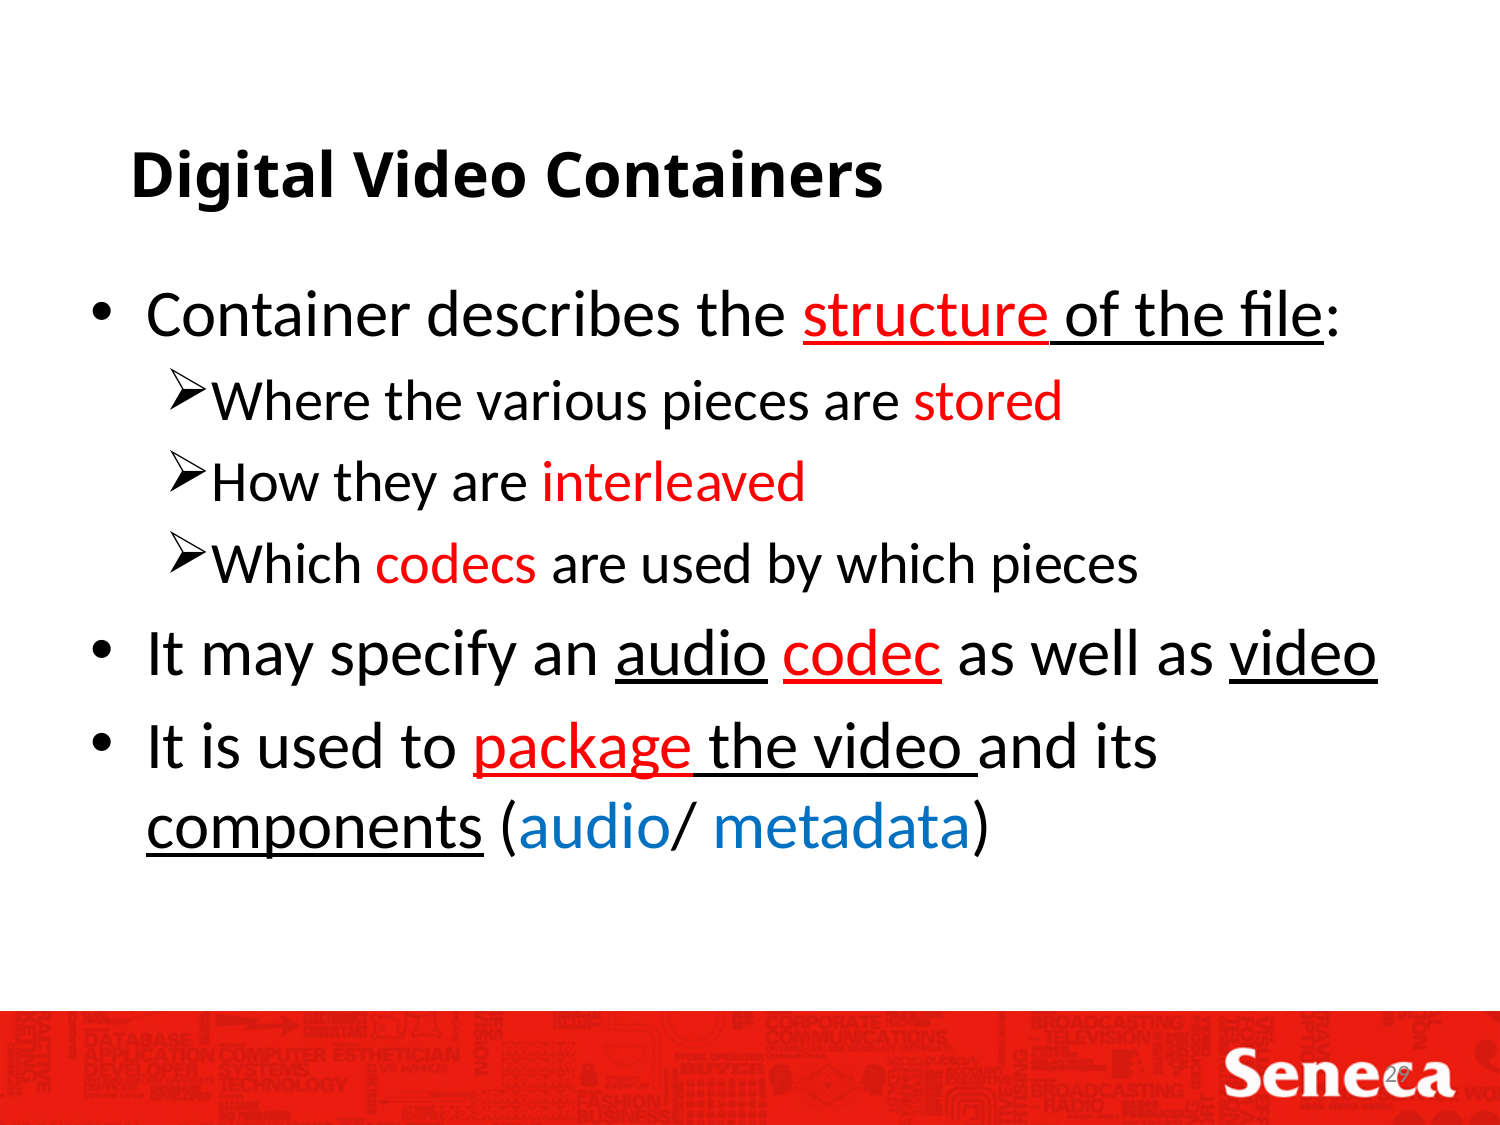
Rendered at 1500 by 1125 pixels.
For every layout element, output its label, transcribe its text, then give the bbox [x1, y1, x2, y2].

picture [0, 1011, 1500, 1125]
slide_number 29 [1074, 1042, 1425, 1103]
list Container describes the structure of the file: Where the various pieces are stored How they are interleaved Which codecs are used by which pieces It may specify an audio codec as well as video It is used to package the video and its components (audio/ metadata) [75, 262, 1425, 1005]
text_box Digital Video Containers [114, 90, 1428, 256]
